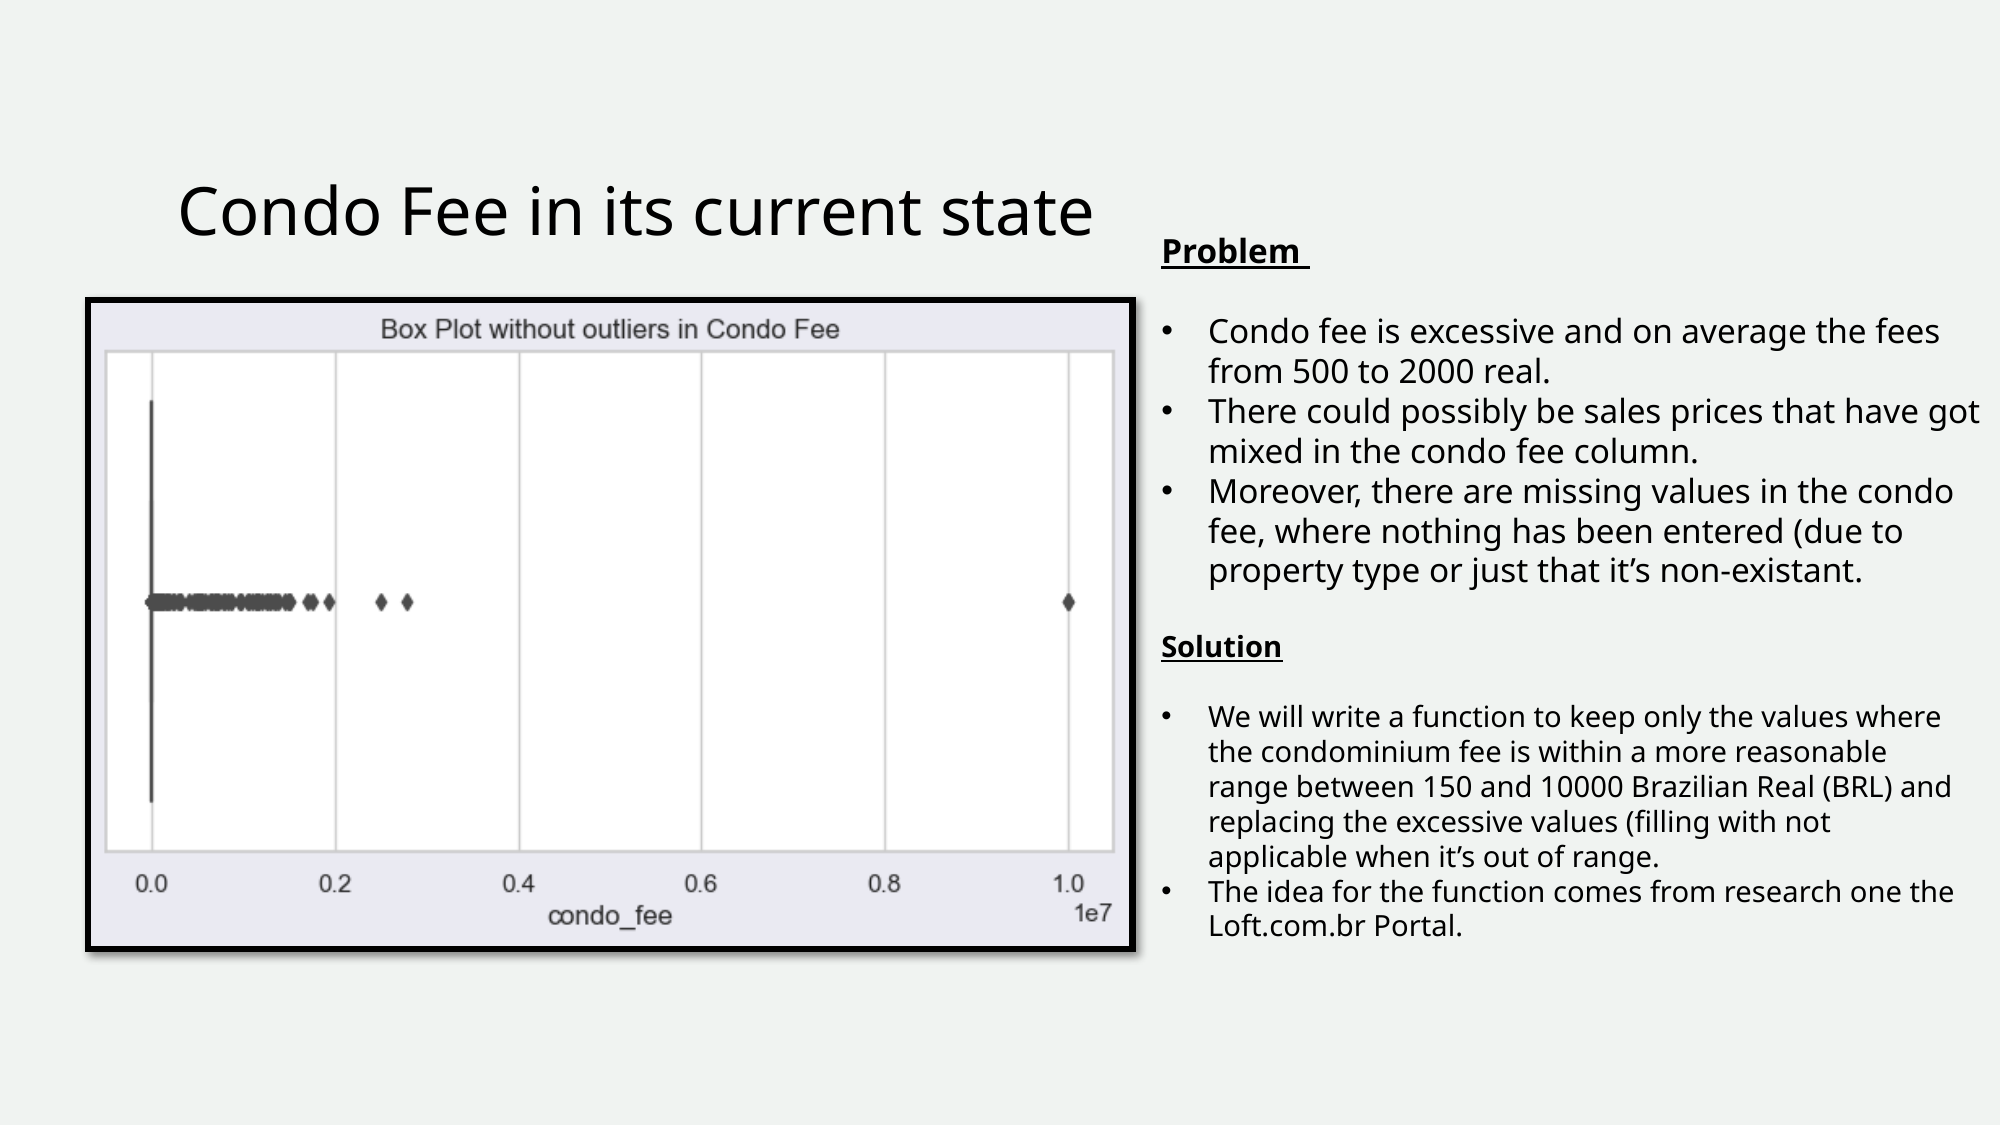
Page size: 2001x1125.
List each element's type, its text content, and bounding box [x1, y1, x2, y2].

text_box Problem Condo fee is excessive and on average the fees from 500 to 2000 real. There could possibly be sales prices that have got mixed in the condo fee column. Moreover, there are missing values in the condo fee, where nothing has been entered (due to property type or just that it’s non-existant. [1146, 222, 2000, 597]
text_box Solution We will write a function to keep only the values where the condominium fee is within a more reasonable range between 150 and 10000 Brazilian Real (BRL) and replacing the excessive values (filling with not applicable when it’s out of range. The idea for the function comes from research one the Loft.com.br Portal. [1146, 620, 1983, 951]
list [90, 302, 1130, 946]
title Condo Fee in its current state [162, 73, 1838, 257]
